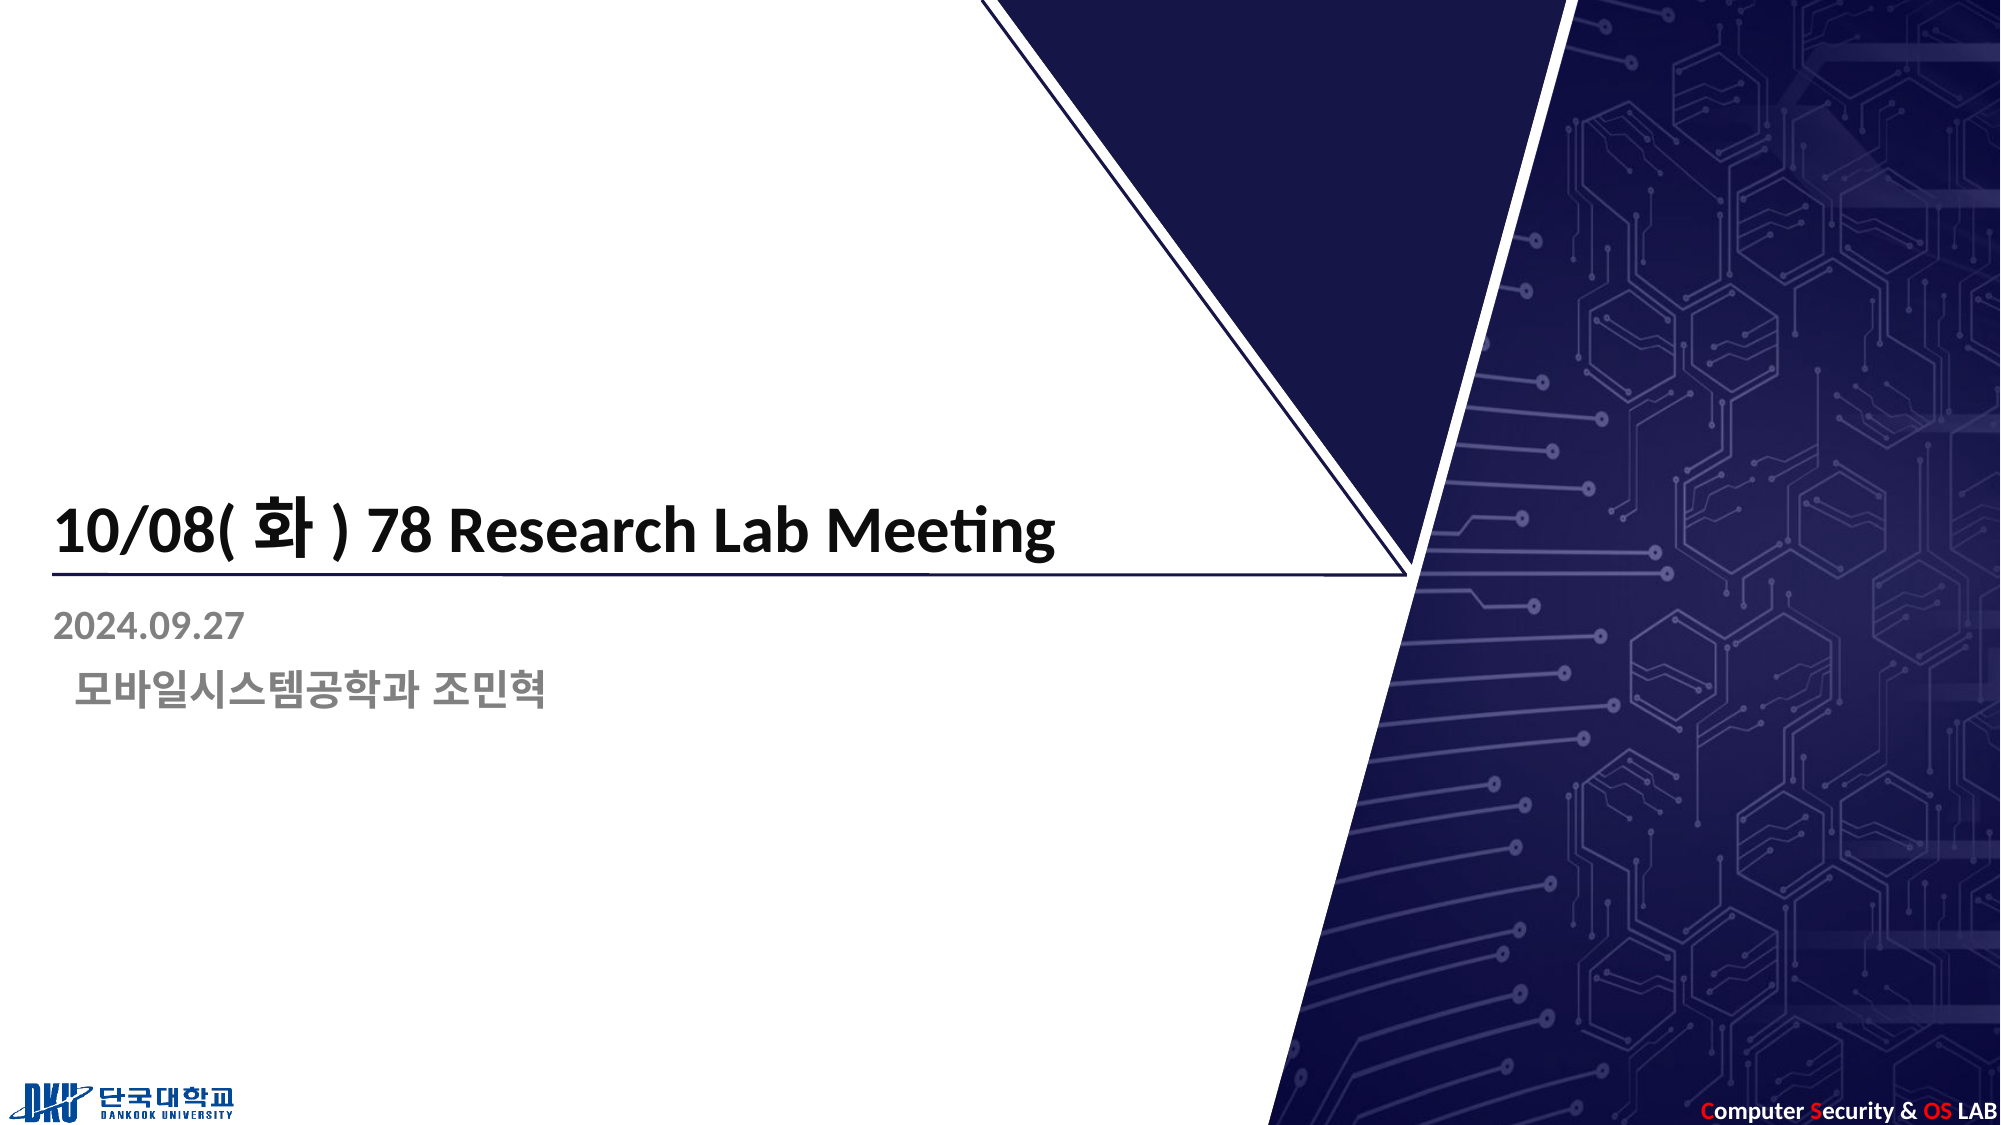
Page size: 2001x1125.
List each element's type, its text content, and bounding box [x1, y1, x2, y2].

picture [2, 983, 240, 1125]
list 2024.09.27 모바일시스템공학과 조민혁 [37, 595, 710, 733]
title 10/08(화) 78 Research Lab Meeting [37, 365, 1300, 574]
